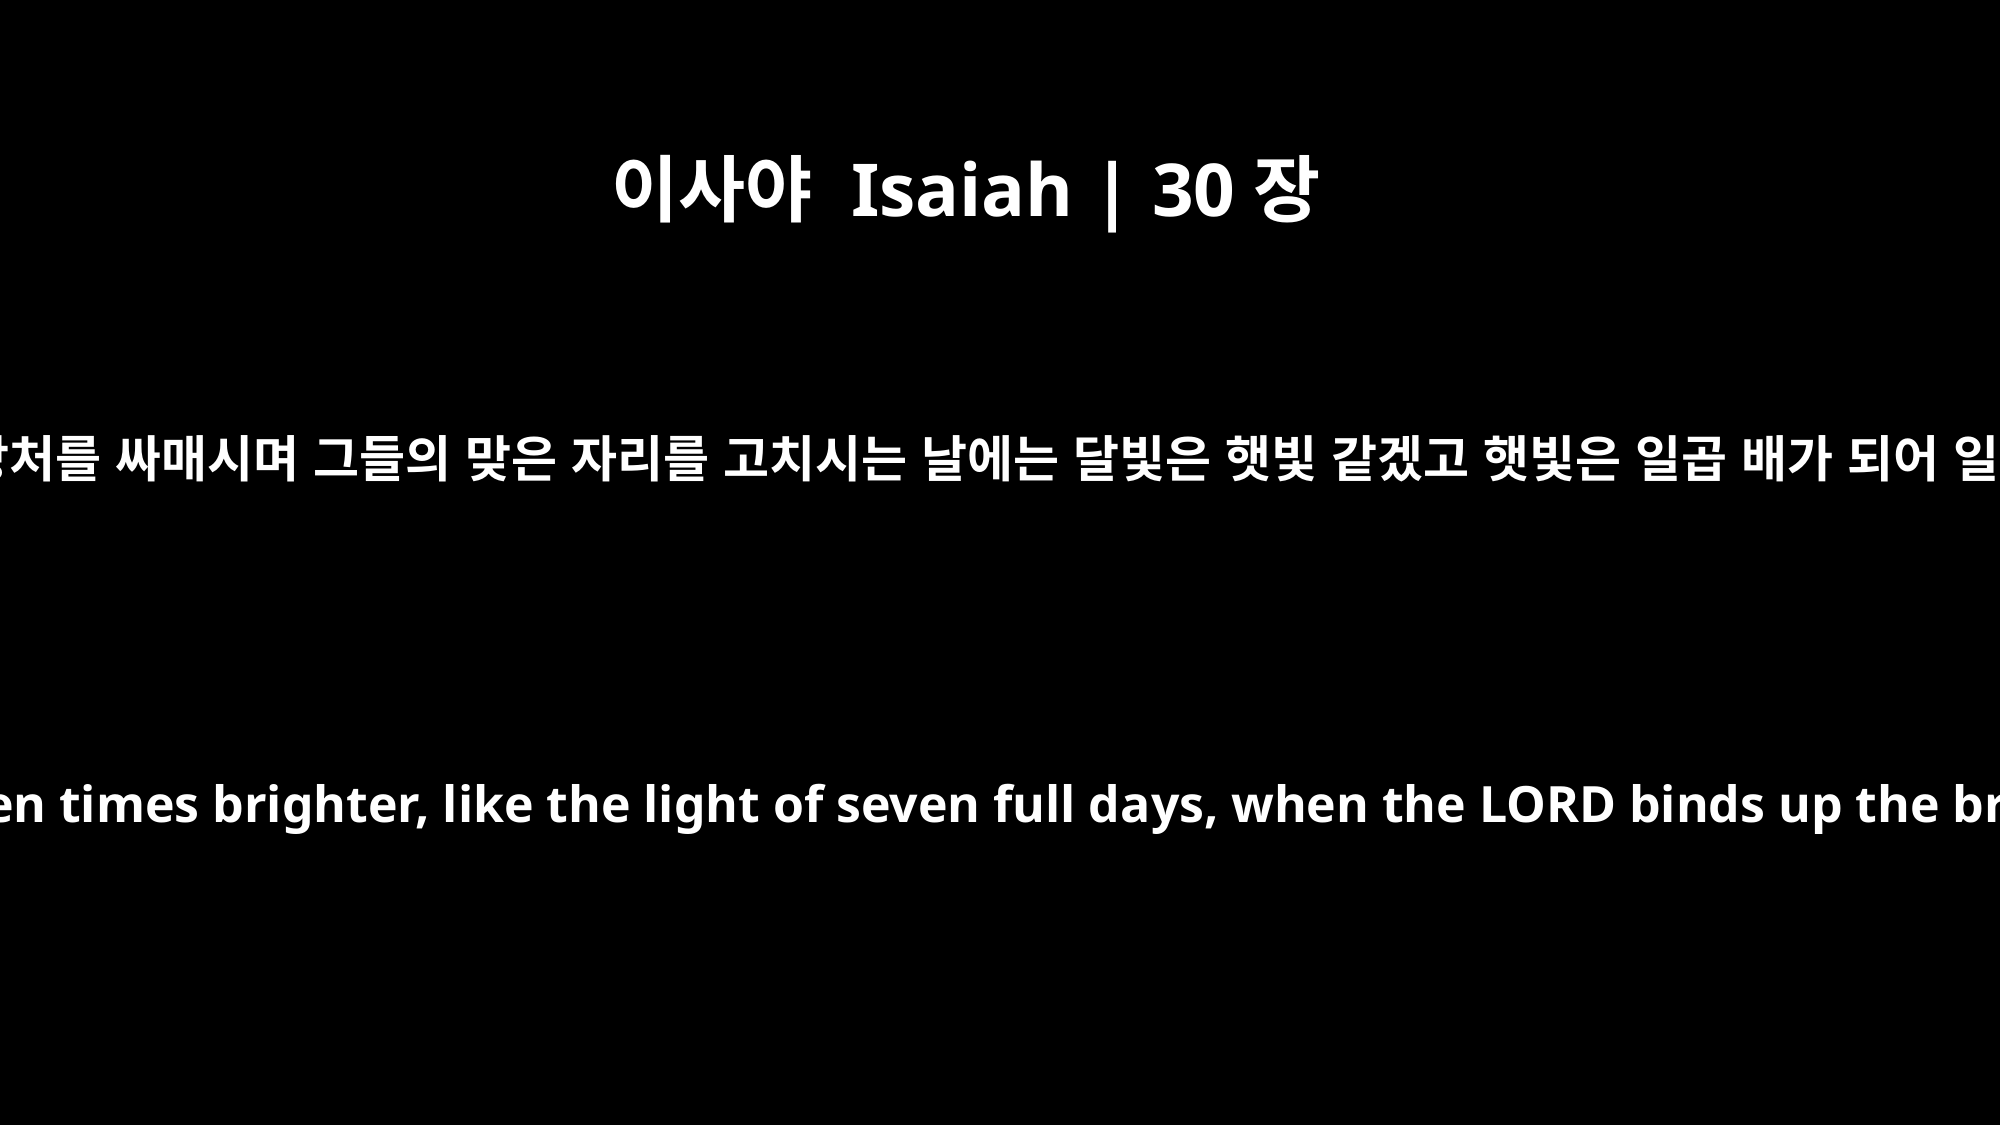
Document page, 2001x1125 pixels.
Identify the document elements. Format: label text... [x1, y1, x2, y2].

text_box 이사야 Isaiah | 30장 [596, 136, 1336, 239]
text_box The moon will shine like the sun, and the sunlight will be seven times brighter, like the light of seven full days, when the LORD binds up the bruises of his people and heals the wounds he inflicted. [0, 764, 2000, 840]
text_box 26 여호와께서 자기 백성의 상처를 싸매시며 그들의 맞은 자리를 고치시는 날에는 달빛은 햇빛 같겠고 햇빛은 일곱 배가 되어 일곱 날의 빛과 같으리라 [0, 359, 2000, 495]
